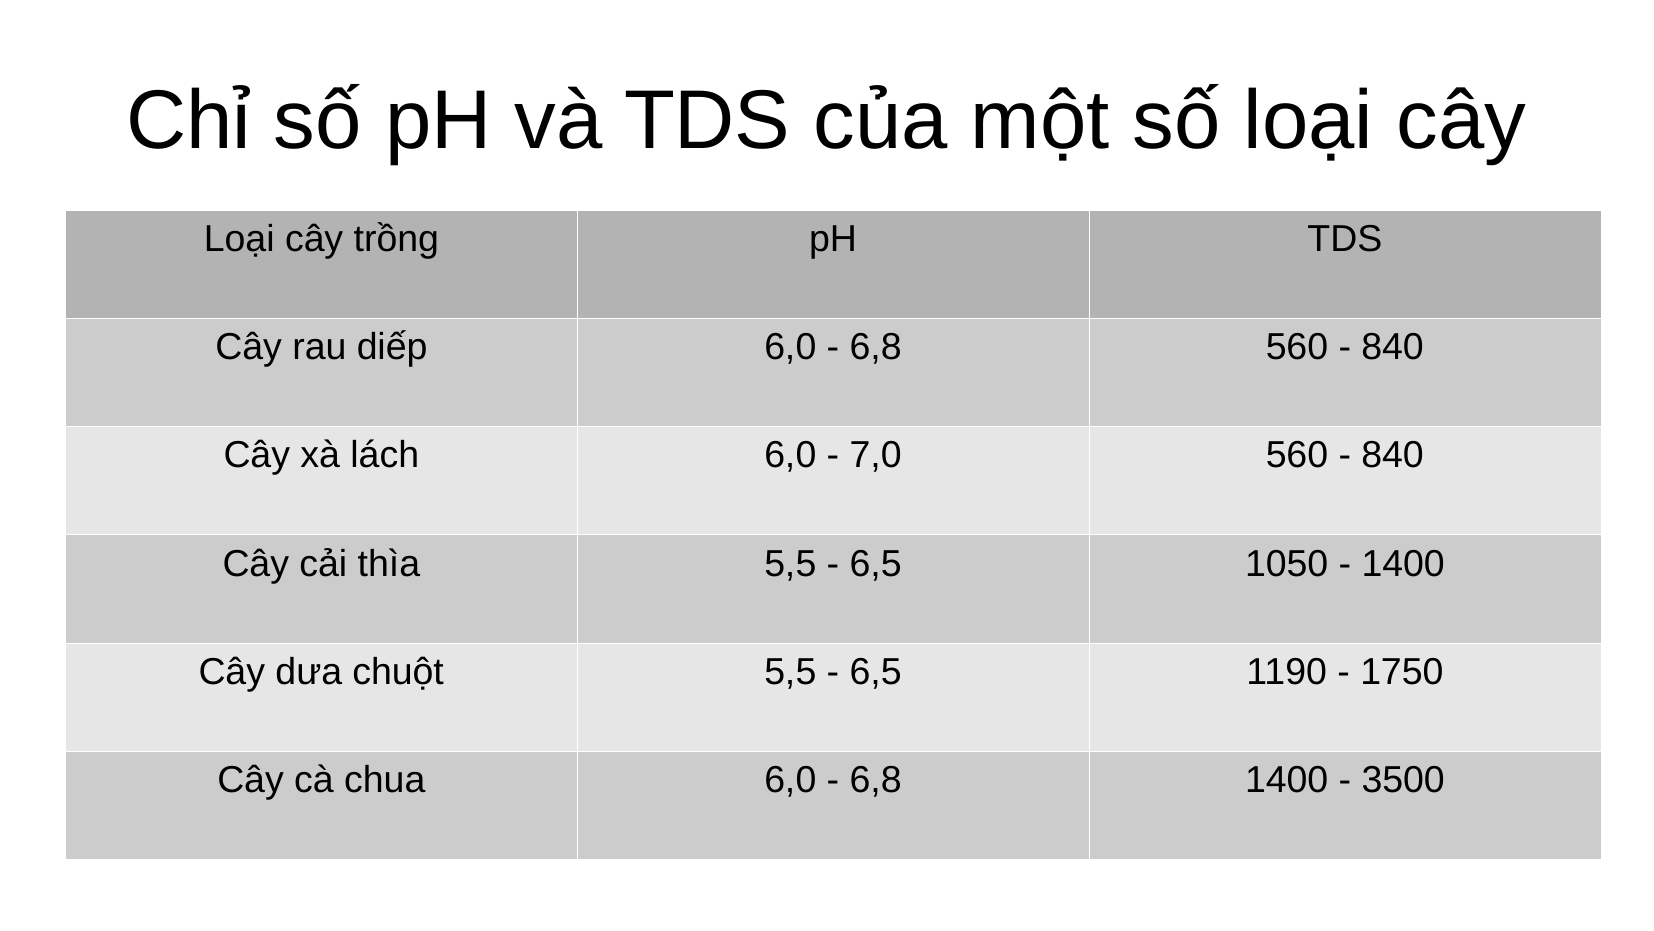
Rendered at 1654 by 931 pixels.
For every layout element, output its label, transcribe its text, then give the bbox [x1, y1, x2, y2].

table_cell Cây cà chua [66, 752, 577, 859]
table_cell 5,5 - 6,5 [578, 644, 1089, 751]
table_header Loại cây trồng [66, 211, 577, 318]
table_cell 6,0 - 6,8 [578, 752, 1089, 859]
table_cell 6,0 - 7,0 [578, 427, 1089, 534]
table_cell 1190 - 1750 [1090, 644, 1601, 751]
table_cell 6,0 - 6,8 [578, 319, 1089, 426]
table_cell Cây rau diếp [66, 319, 577, 426]
title Chỉ số pH và TDS của một số loại cây [82, 37, 1571, 193]
table_header TDS [1090, 211, 1601, 318]
table_cell Cây xà lách [66, 427, 577, 534]
table_cell 1050 - 1400 [1090, 535, 1601, 643]
table_cell Cây cải thìa [66, 535, 577, 643]
table_cell 1400 - 3500 [1090, 752, 1601, 859]
table_cell 5,5 - 6,5 [578, 535, 1089, 643]
table_header pH [578, 211, 1089, 318]
table_cell Cây dưa chuột [66, 644, 577, 751]
table_cell 560 - 840 [1090, 319, 1601, 426]
table_cell 560 - 840 [1090, 427, 1601, 534]
